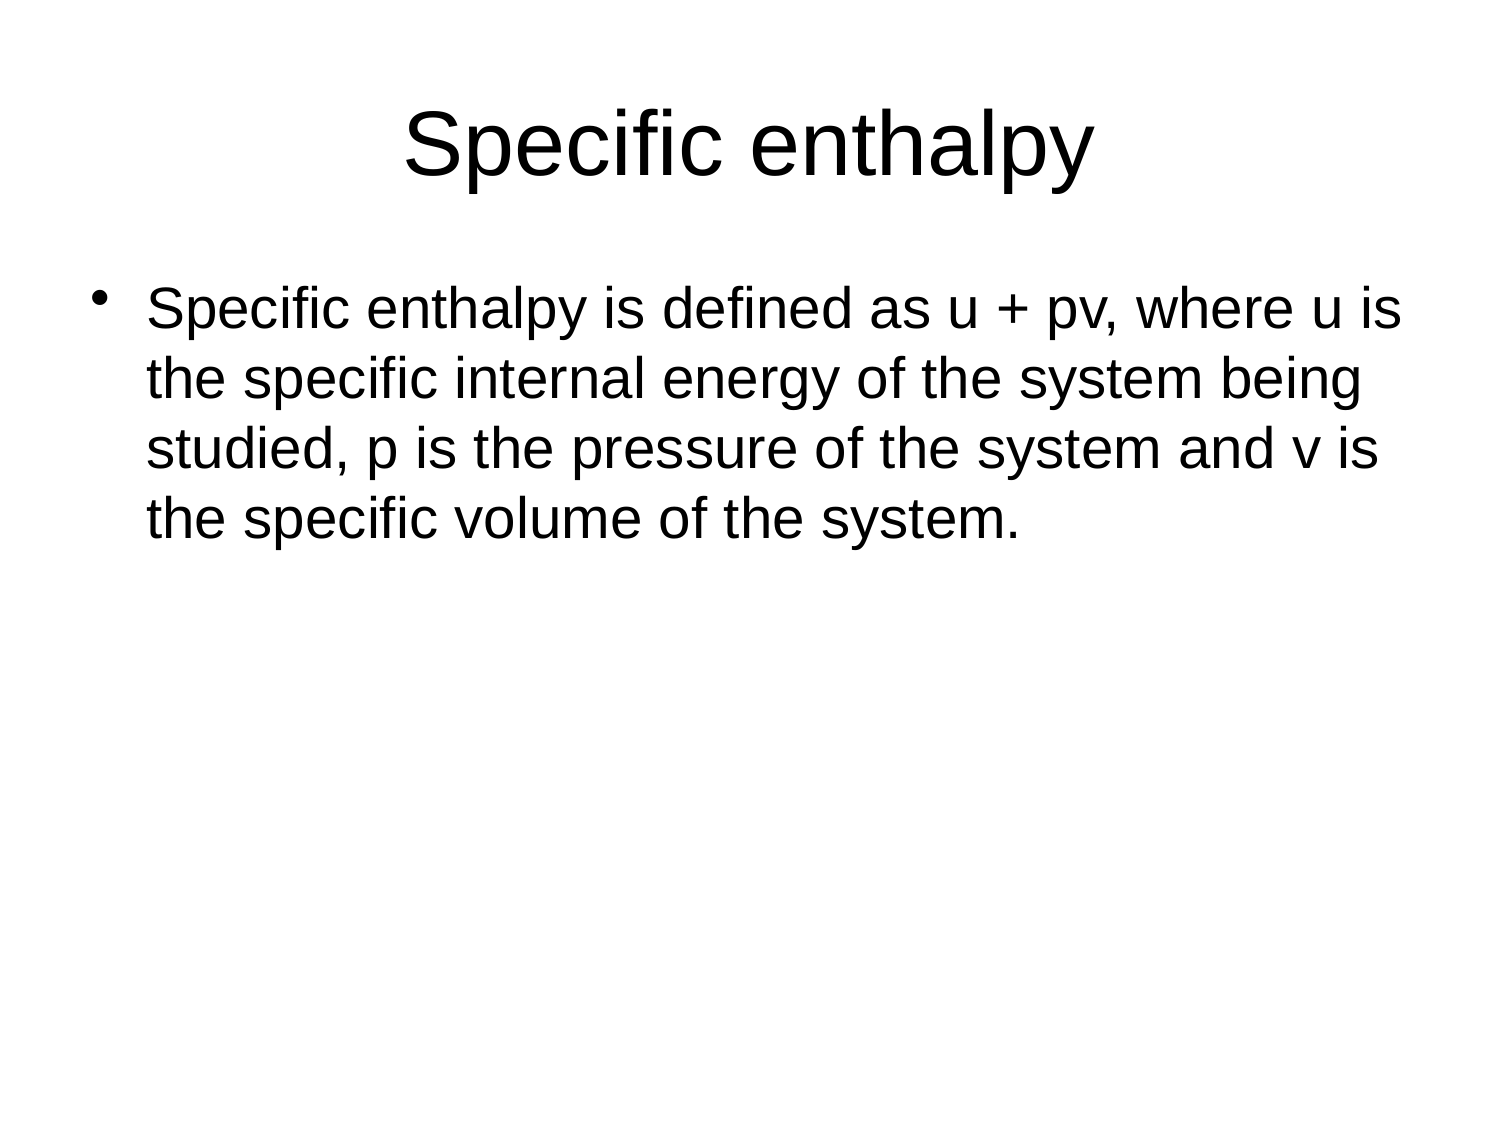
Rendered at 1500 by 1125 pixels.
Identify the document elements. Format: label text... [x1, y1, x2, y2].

title Specific enthalpy [75, 45, 1425, 233]
list Specific enthalpy is defined as u + pv, where u is the specific internal energy of the system being studied, p is the pressure of the system and v is the specific volume of the system. [75, 262, 1425, 1005]
